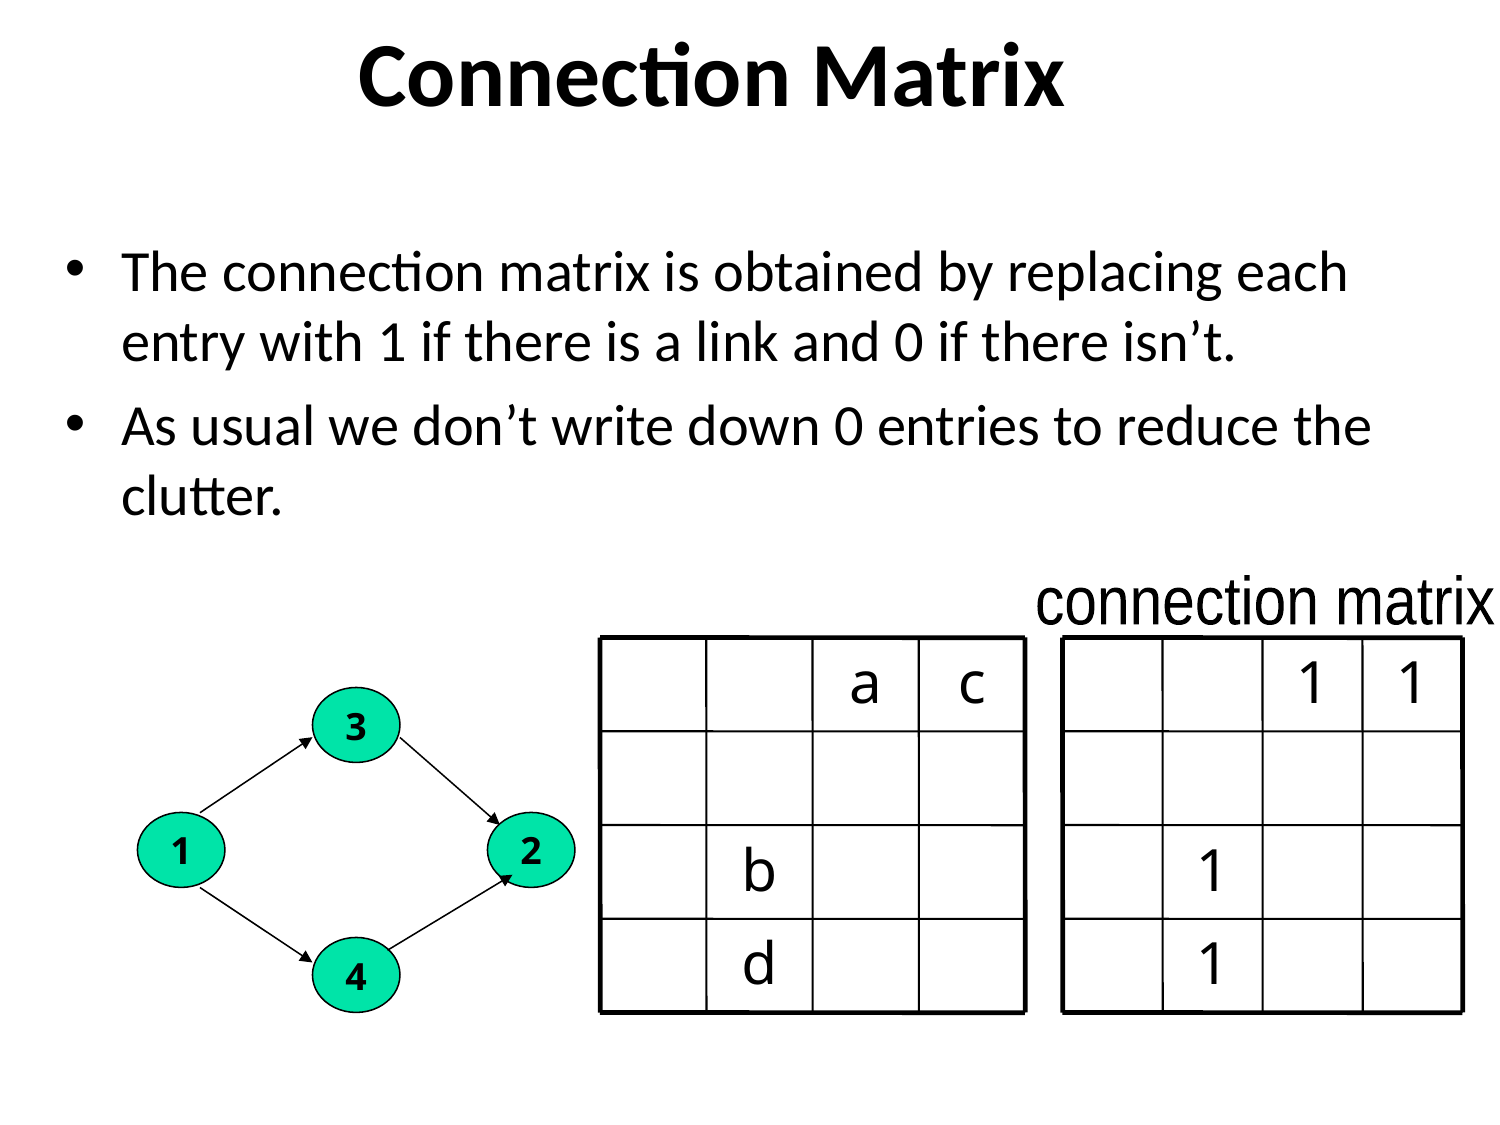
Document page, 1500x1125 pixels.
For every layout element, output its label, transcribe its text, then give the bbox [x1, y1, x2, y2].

text_box [399, 737, 500, 826]
text_box 1 [137, 812, 225, 888]
text_box 4 [312, 937, 400, 1013]
text_box [199, 737, 313, 813]
text_box 2 [487, 812, 575, 888]
list The connection matrix is obtained by replacing each entry with 1 if there is a link and 0 if there isn’t. As usual we don’t write down 0 entries to reduce the clutter. [50, 224, 1438, 1013]
title Connection Matrix [125, 0, 1300, 190]
text_box 3 [312, 687, 400, 763]
text_box [199, 887, 313, 963]
text_box [387, 874, 513, 951]
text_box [1062, 637, 1463, 1013]
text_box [599, 637, 1025, 1013]
